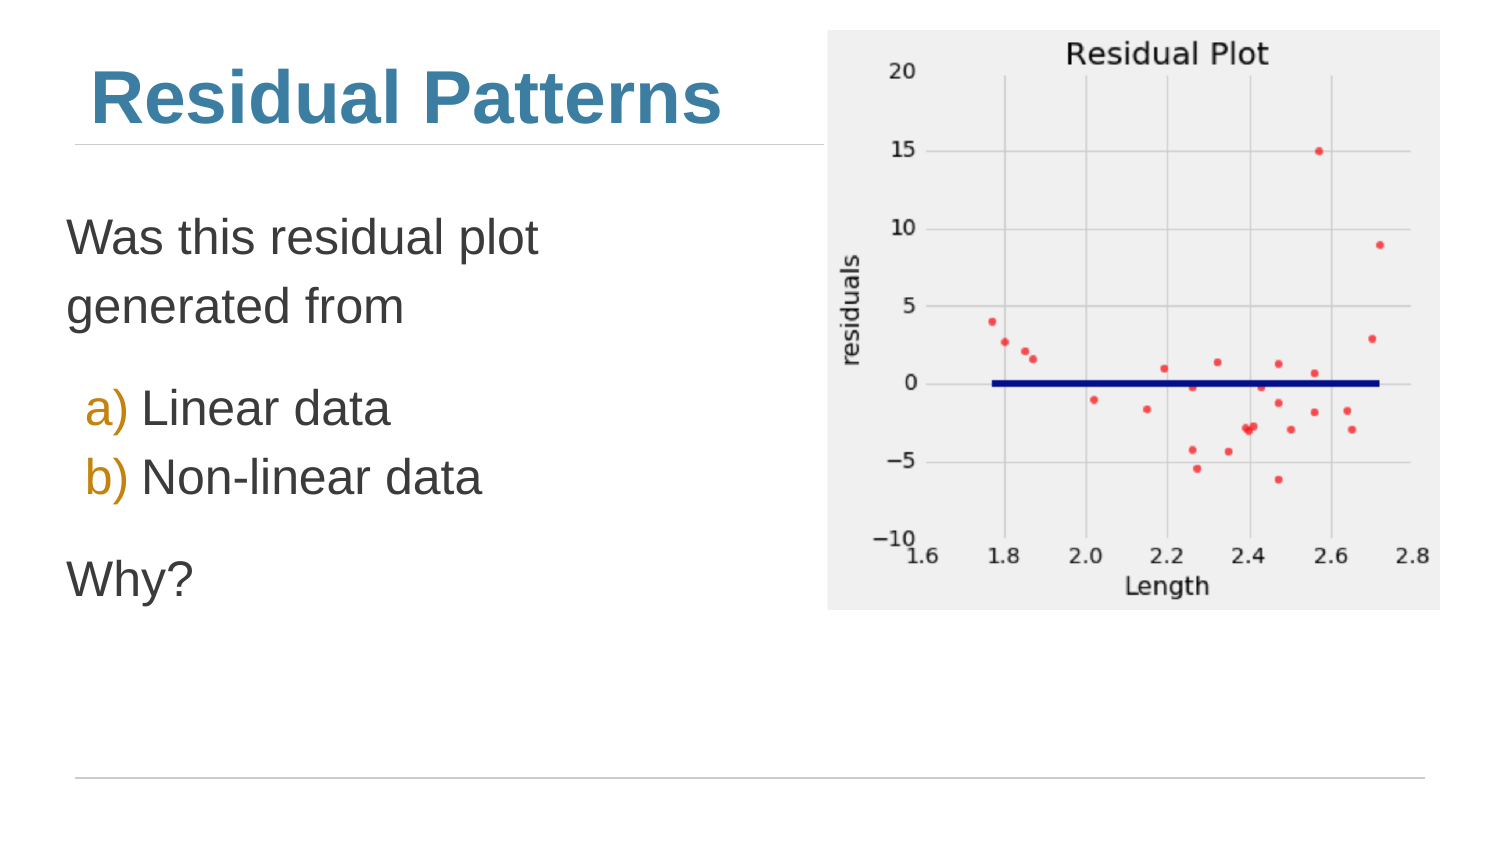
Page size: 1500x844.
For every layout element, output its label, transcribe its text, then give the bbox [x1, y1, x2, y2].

picture [823, 25, 1440, 613]
list Was this residual plot generated from Linear data Non-linear data Why? [51, 180, 774, 476]
title Residual Patterns [75, 33, 818, 145]
